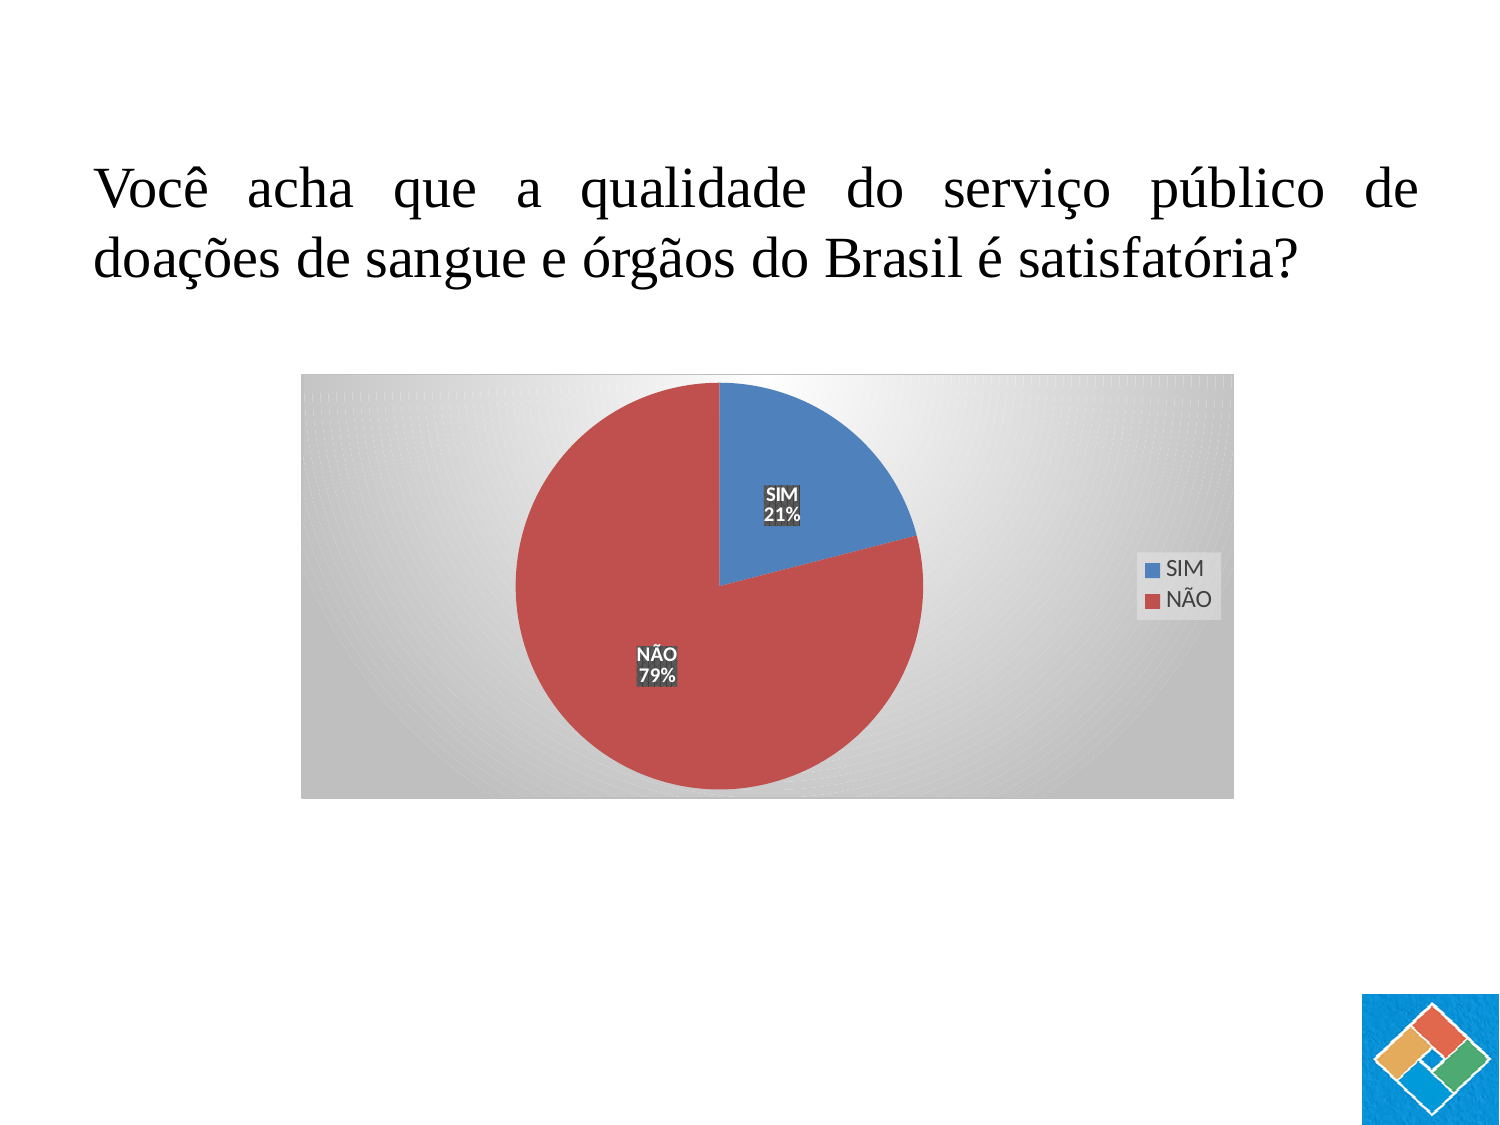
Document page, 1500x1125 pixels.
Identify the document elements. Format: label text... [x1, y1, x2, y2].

picture [1431, 1108, 1439, 1115]
title Você acha que a qualidade do serviço público de doações de sangue e órgãos do Brasil é satisfatória? [78, 90, 1436, 348]
chart [300, 373, 1235, 799]
picture [1423, 1106, 1430, 1113]
picture [1375, 1003, 1491, 1102]
picture [1404, 1087, 1417, 1101]
